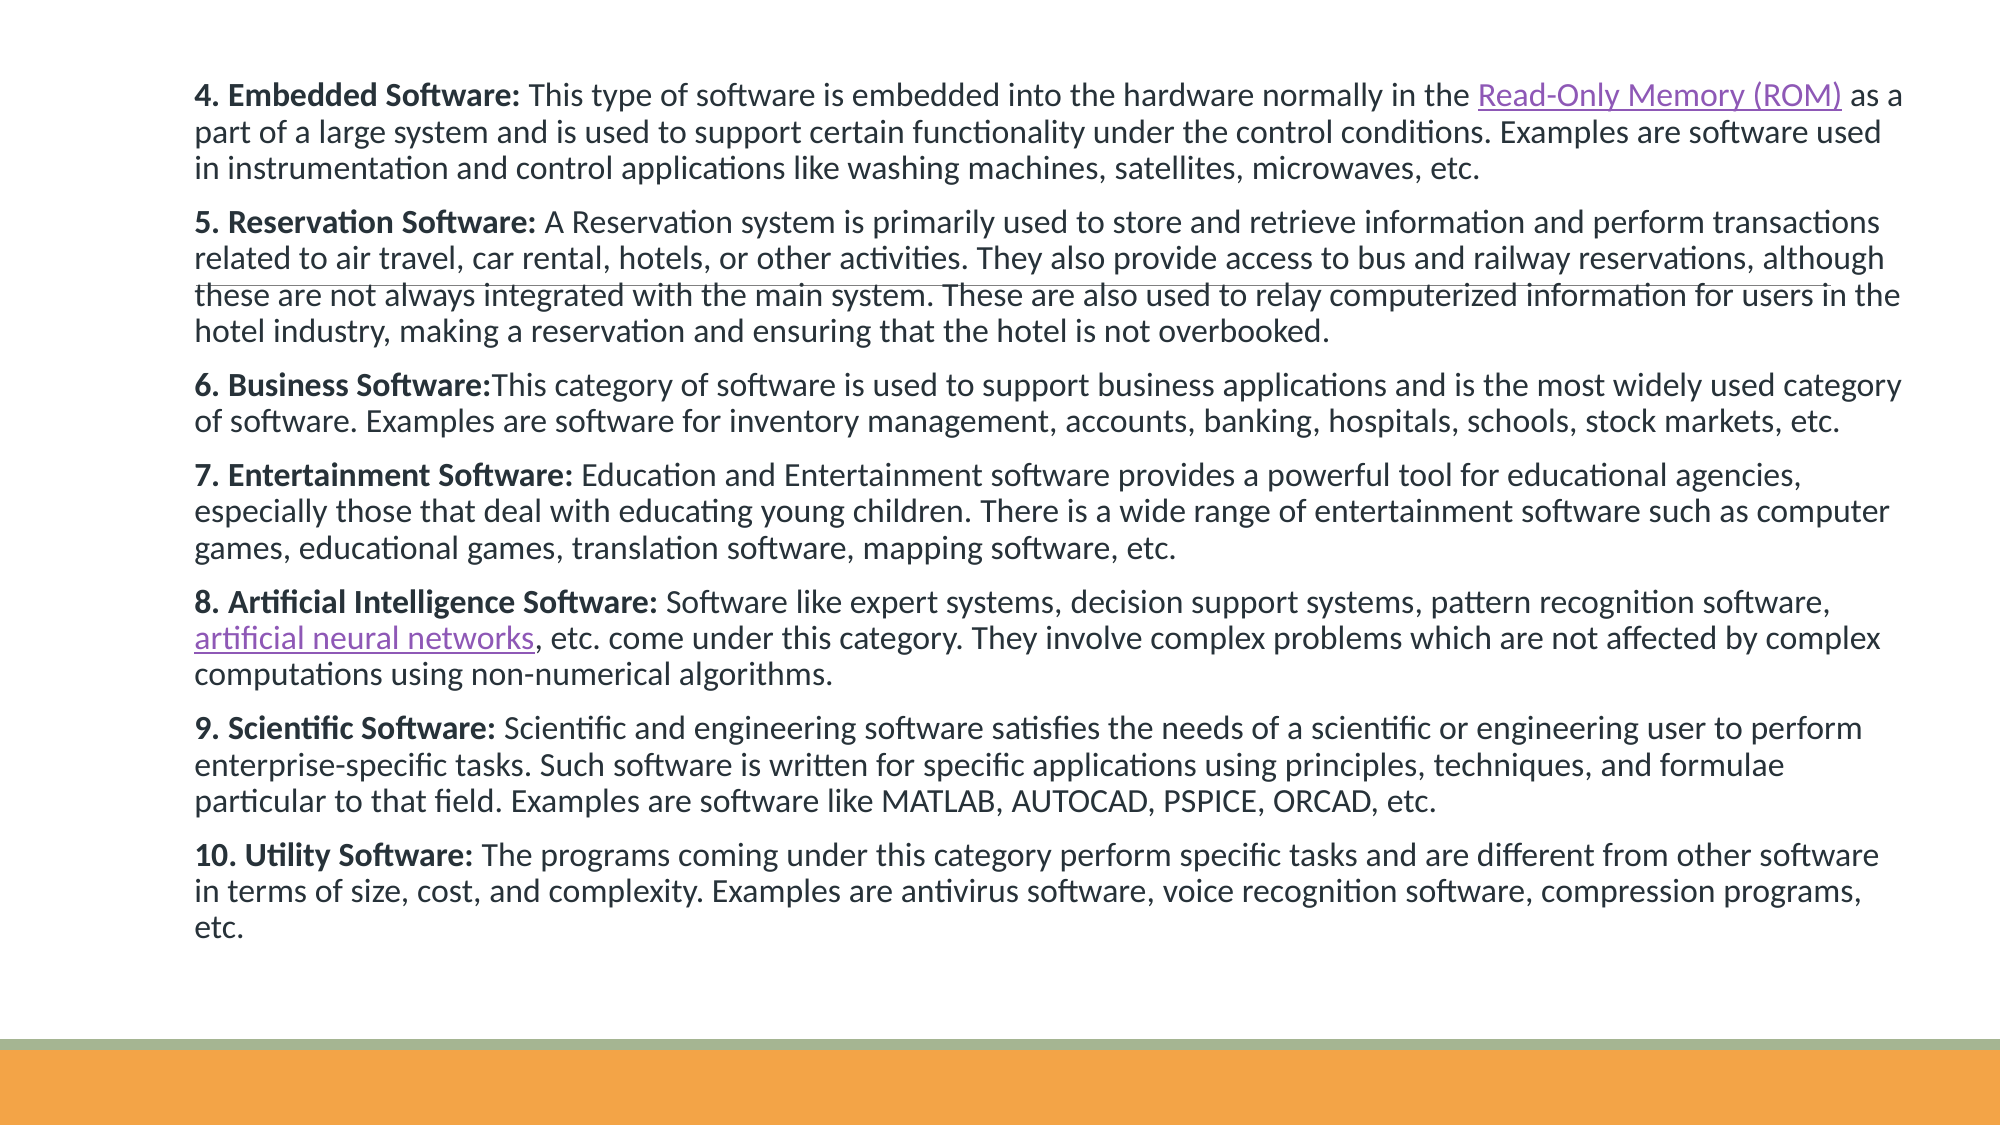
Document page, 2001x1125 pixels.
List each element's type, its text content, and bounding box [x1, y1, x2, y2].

list 4. Embedded Software: This type of software is embedded into the hardware normally in the Read-Only Memory (ROM) as a part of a large system and is used to support certain functionality under the control conditions. Examples are software used in instrumentation and control applications like washing machines, satellites, microwaves, etc. 5. Reservation Software: A Reservation system is primarily used to store and retrieve information and perform transactions related to air travel, car rental, hotels, or other activities. They also provide access to bus and railway reservations, although these are not always integrated with the main system. These are also used to relay computerized information for users in the hotel industry, making a reservation and ensuring that the hotel is not overbooked. 6. Business Software:This category of software is used to support business applications and is the most widely used category of software. Examples are software for inventory management, accounts, banking, hospitals, schools, stock markets, etc. 7. Entertainment Software: Education and Entertainment software provides a powerful tool for educational agencies, especially those that deal with educating young children. There is a wide range of entertainment software such as computer games, educational games, translation software, mapping software, etc. 8. Artificial Intelligence Software: Software like expert systems, decision support systems, pattern recognition software, artificial neural networks, etc. come under this category. They involve complex problems which are not affected by complex computations using non-numerical algorithms. 9. Scientific Software: Scientific and engineering software satisfies the needs of a scientific or engineering user to perform enterprise-specific tasks. Such software is written for specific applications using principles, techniques, and formulae particular to that field. Examples are software like MATLAB, AUTOCAD, PSPICE, ORCAD, etc. 10. Utility Software: The programs coming under this category perform specific tasks and are different from other software in terms of size, cost, and complexity. Examples are antivirus software, voice recognition software, compression programs, etc. [180, 70, 1906, 963]
